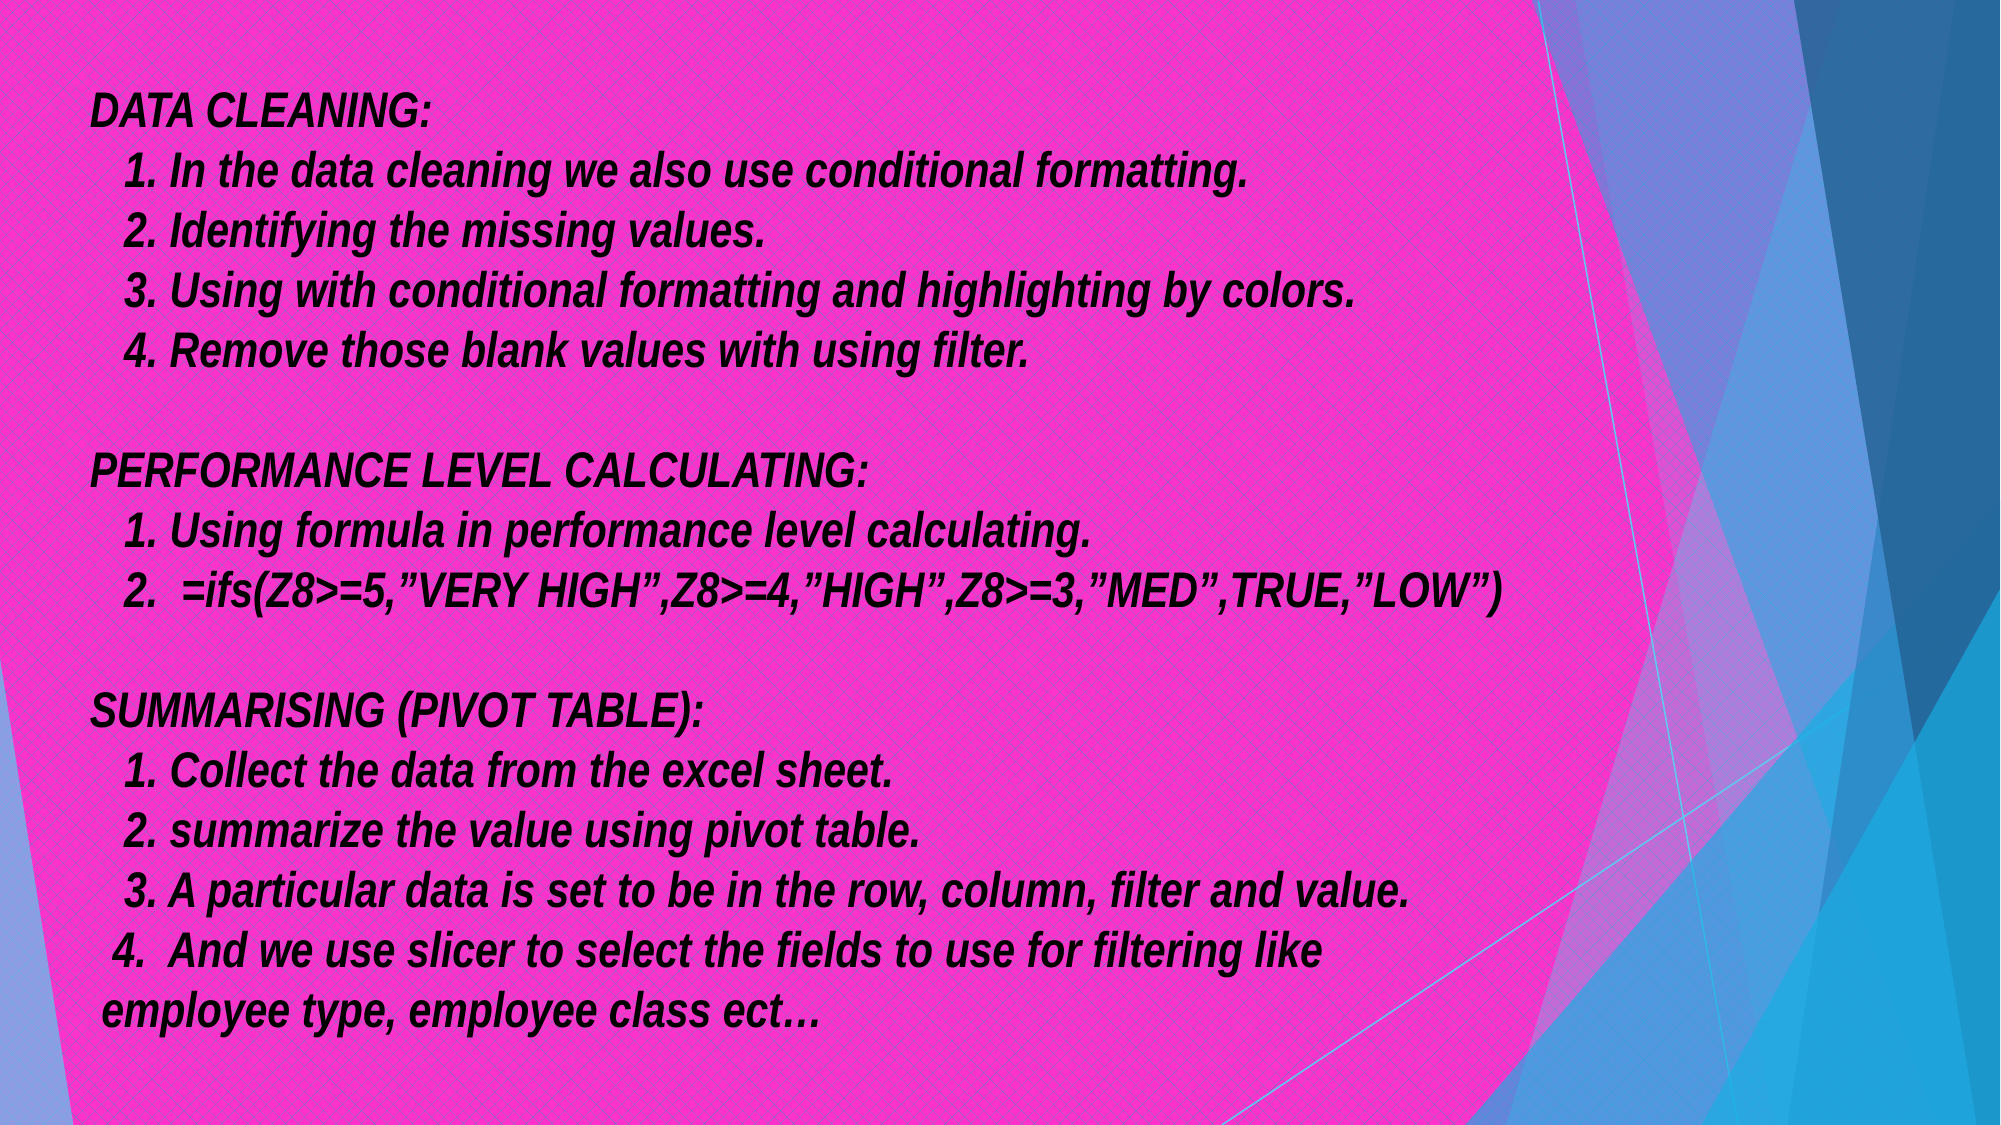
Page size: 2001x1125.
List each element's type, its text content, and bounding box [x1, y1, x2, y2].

text_box DATA CLEANING: 1. In the data cleaning we also use conditional formatting. 2. Identifying the missing values. 3. Using with conditional formatting and highlighting by colors. 4. Remove those blank values with using filter. PERFORMANCE LEVEL CALCULATING: 1. Using formula in performance level calculating. 2. =ifs(Z8>=5,”VERY HIGH”,Z8>=4,”HIGH”,Z8>=3,”MED”,TRUE,”LOW”) SUMMARISING (PIVOT TABLE): 1. Collect the data from the excel sheet. 2. summarize the value using pivot table. 3. A particular data is set to be in the row, column, filter and value. 4. And we use slicer to select the fields to use for filtering like employee type, employee class ect… [75, 70, 1613, 1045]
